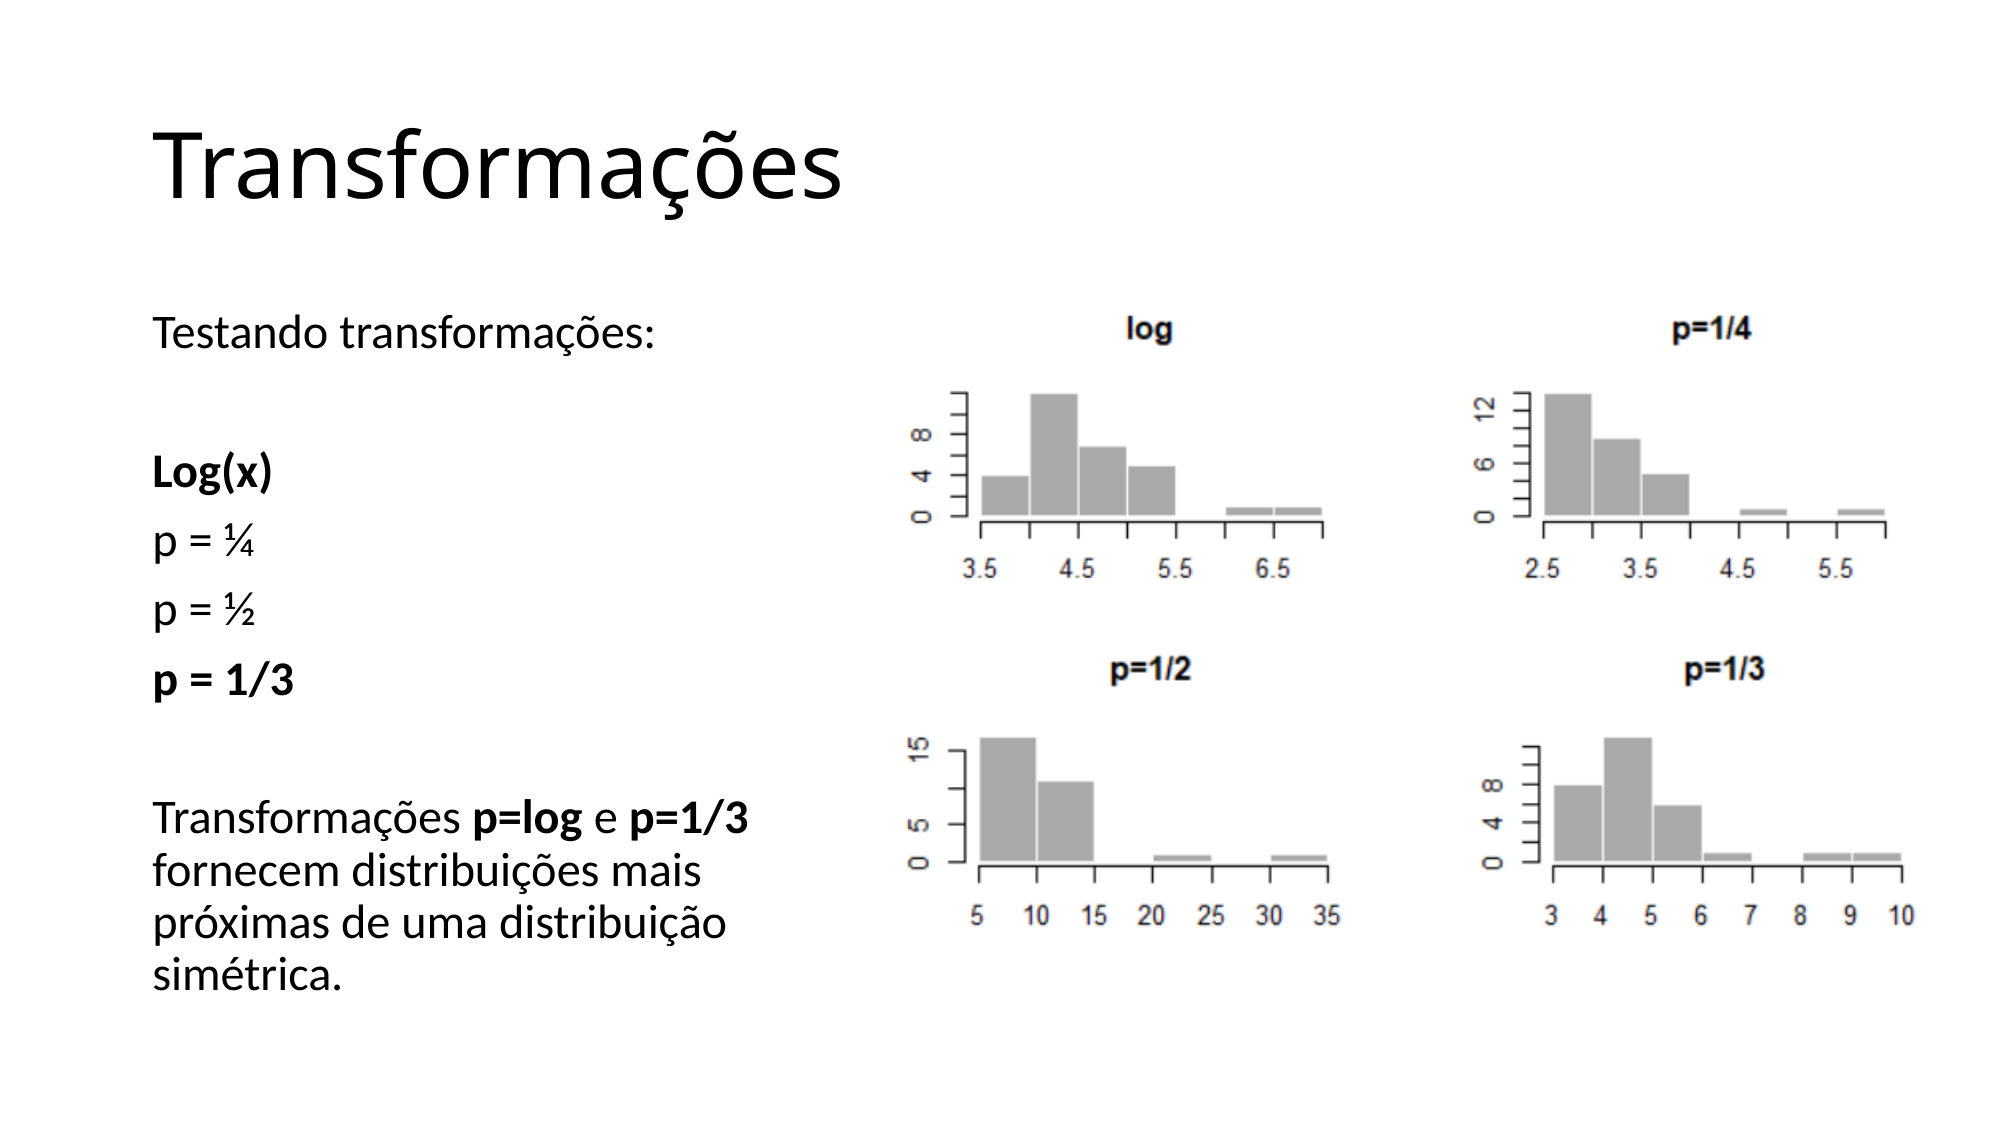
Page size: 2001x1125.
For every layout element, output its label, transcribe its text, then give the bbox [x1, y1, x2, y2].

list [894, 277, 1904, 603]
picture [889, 612, 1924, 944]
text_box Testando transformações: Log(x) p = ¼ p = ½ p = 1/3 Transformações p=log e p=1/3 fornecem distribuições mais próximas de uma distribuição simétrica. [137, 299, 890, 1014]
title Transformações [137, 59, 1863, 278]
